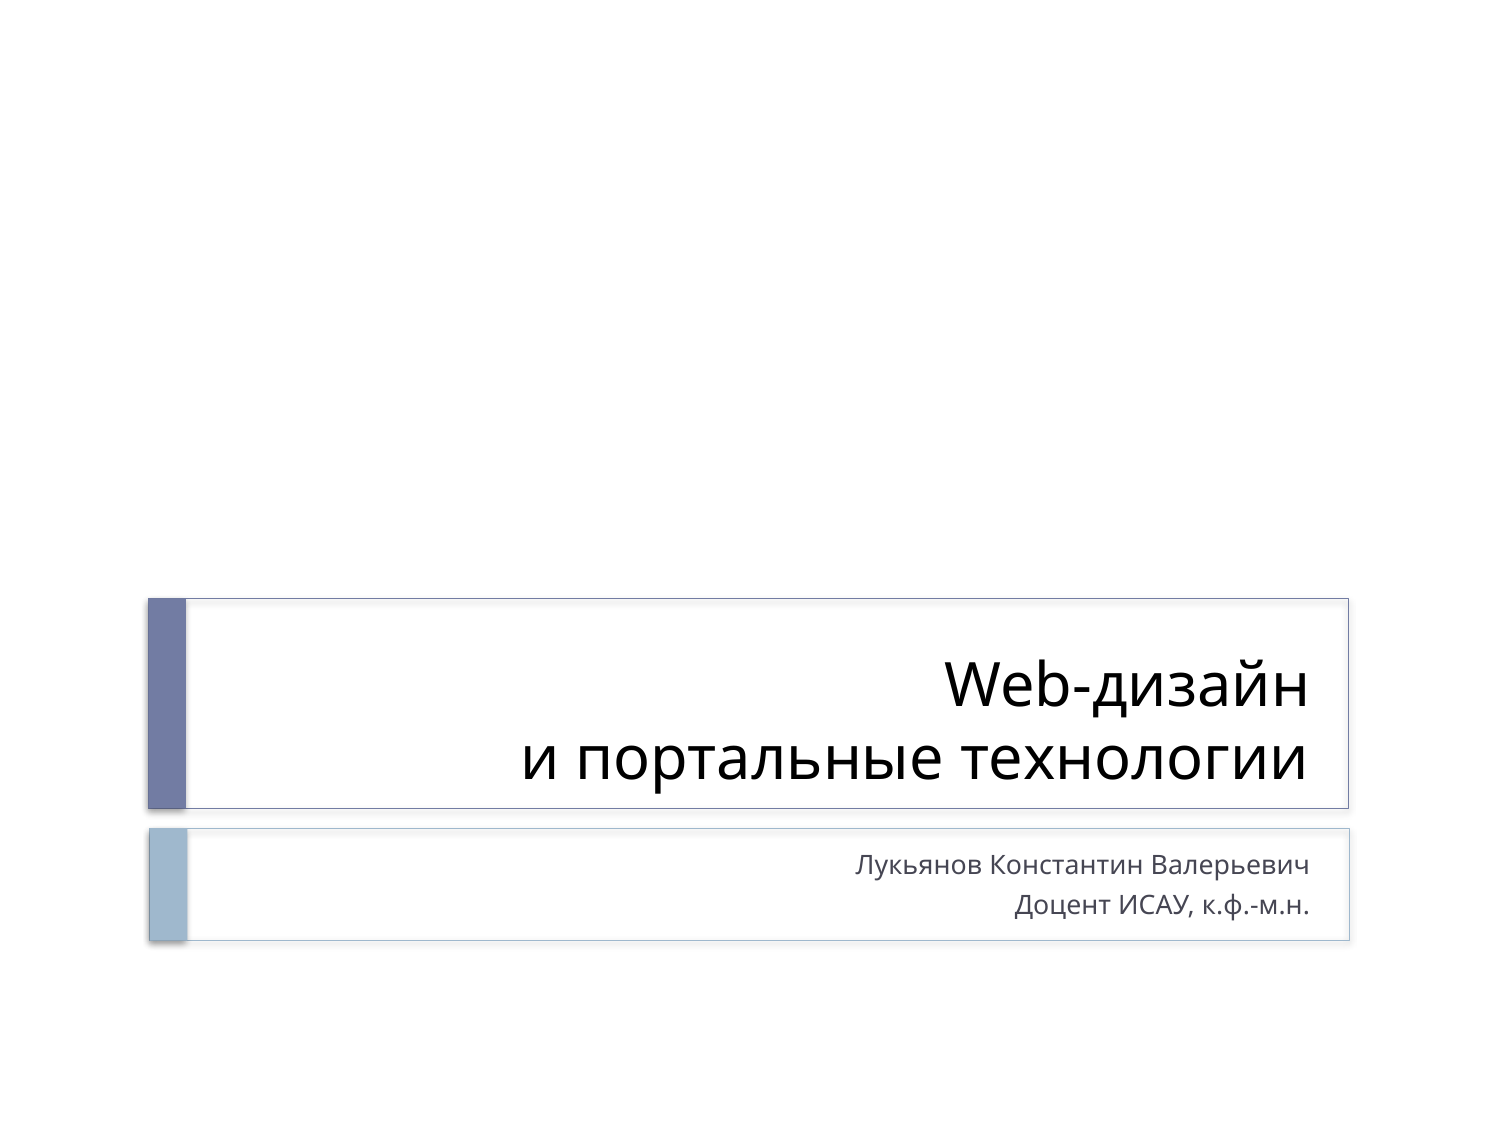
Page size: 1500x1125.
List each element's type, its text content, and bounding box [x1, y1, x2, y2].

subtitle Лукьянов Константин Валерьевич Доцент ИСАУ, к.ф.-м.н. [200, 840, 1325, 929]
title Web-дизайн и портальные технологии [200, 637, 1325, 800]
